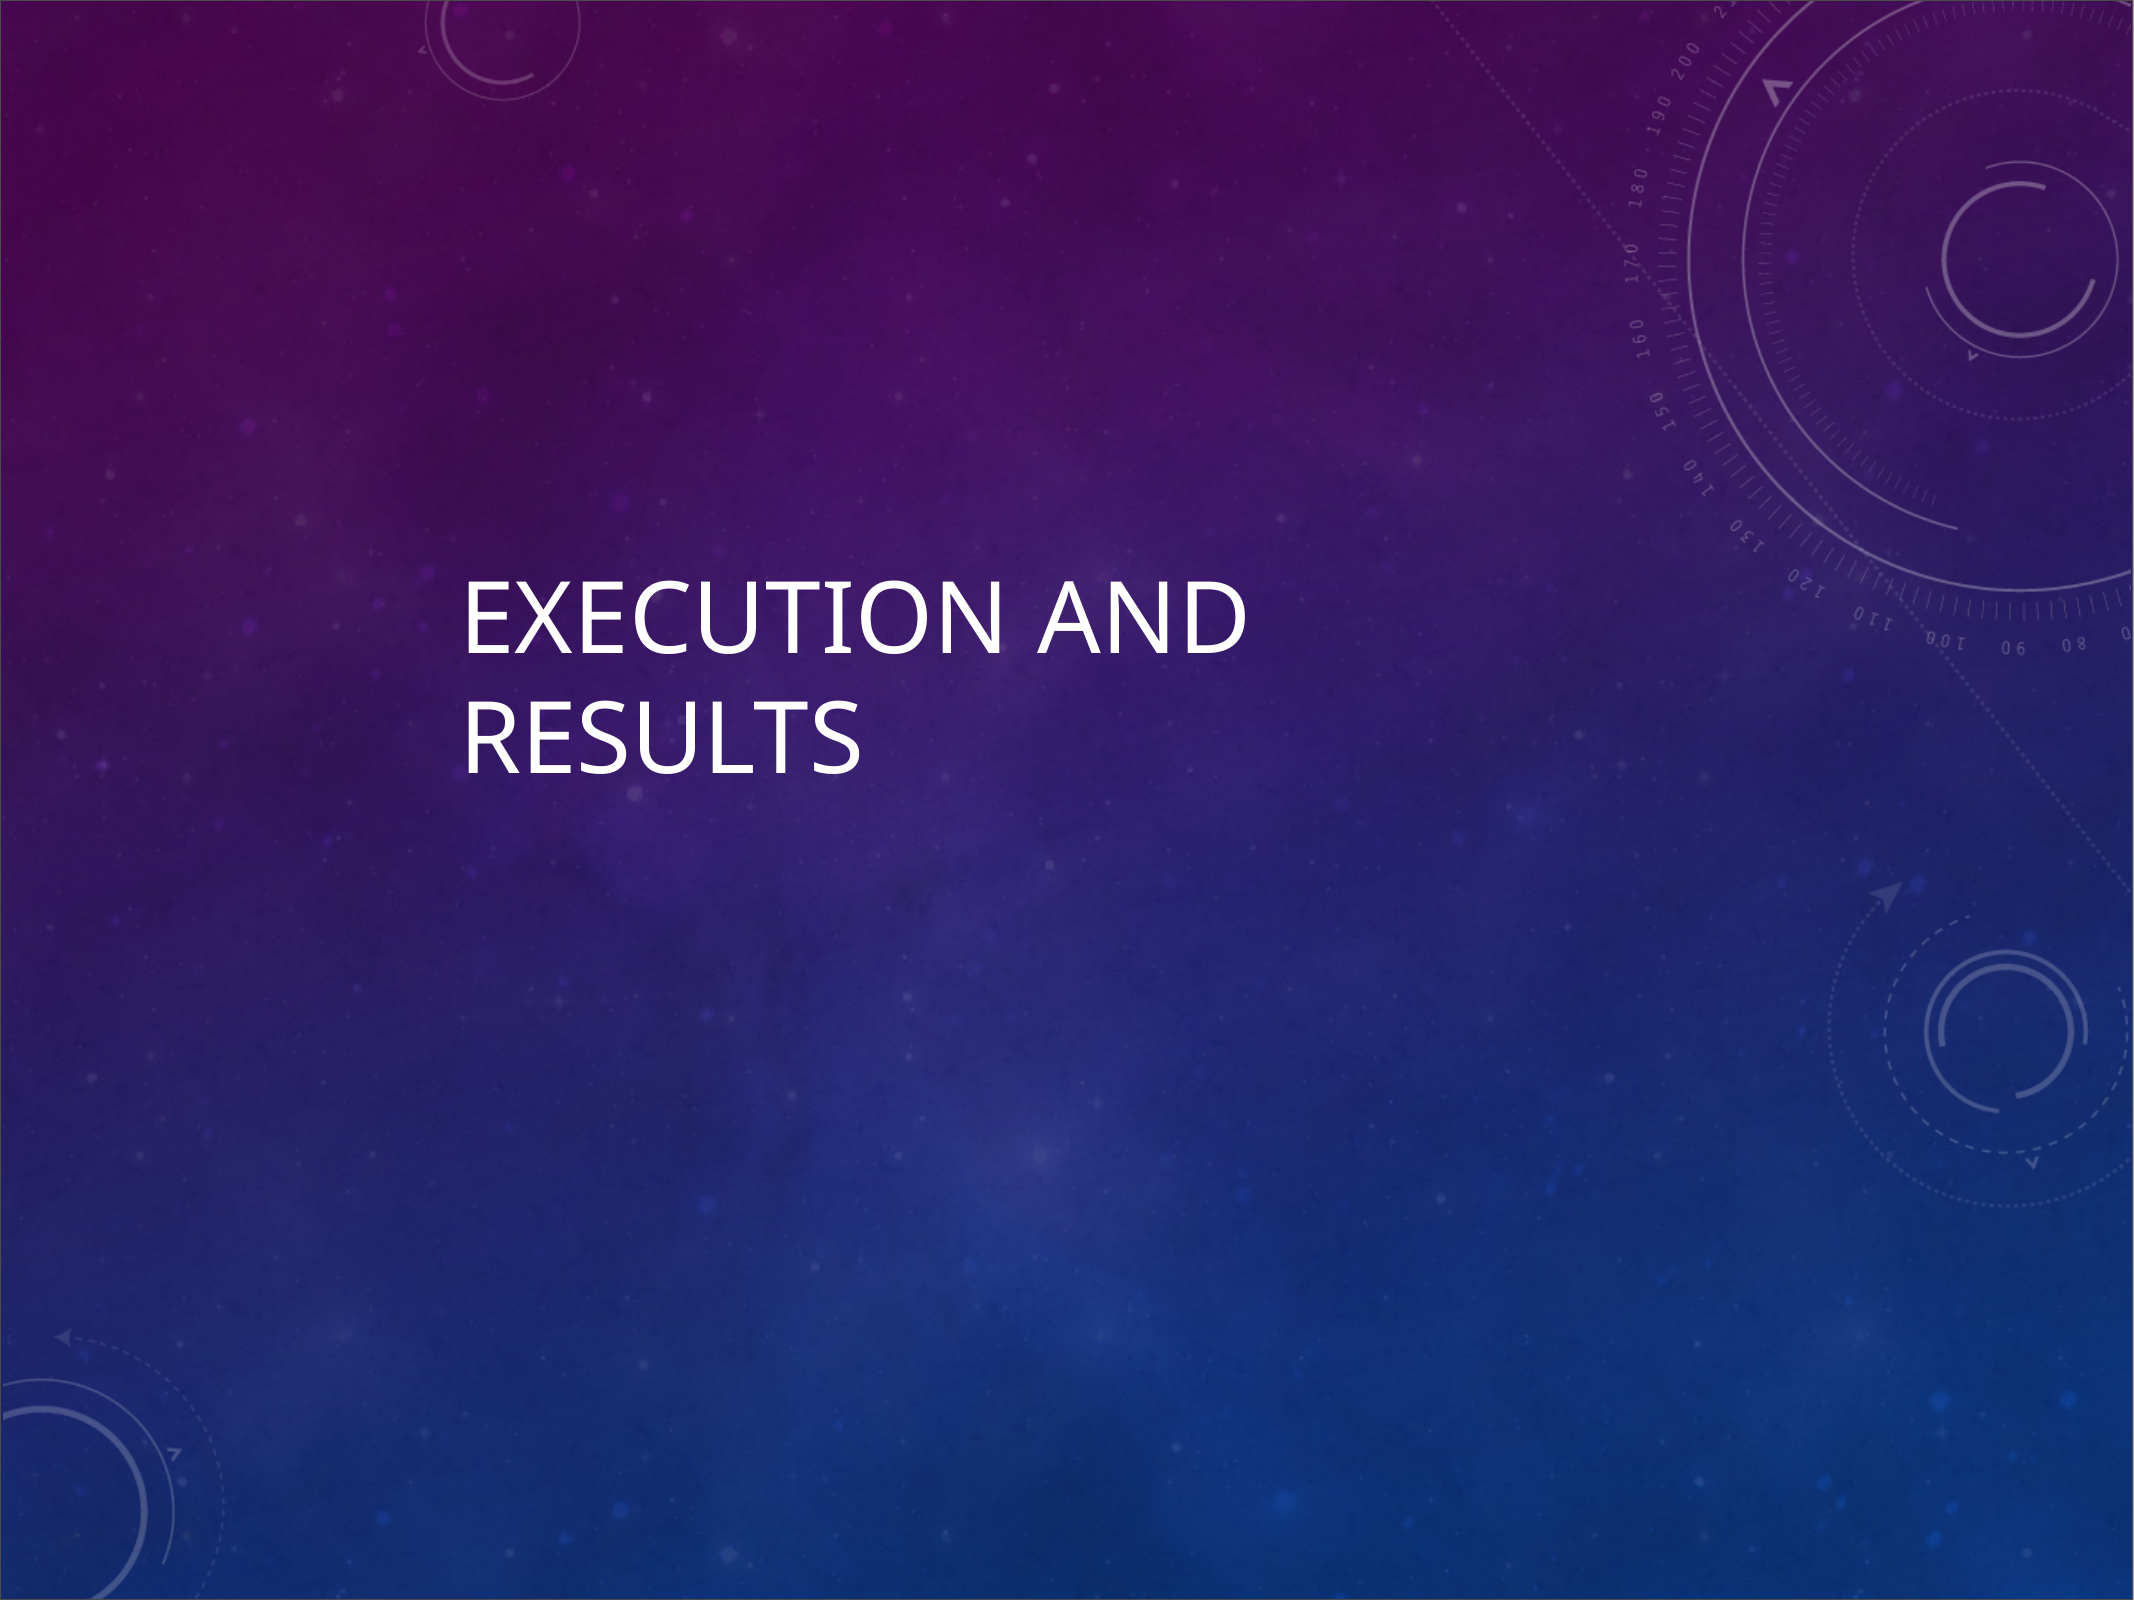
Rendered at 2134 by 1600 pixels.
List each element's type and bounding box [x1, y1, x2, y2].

text_box [0, 0, 2134, 1600]
